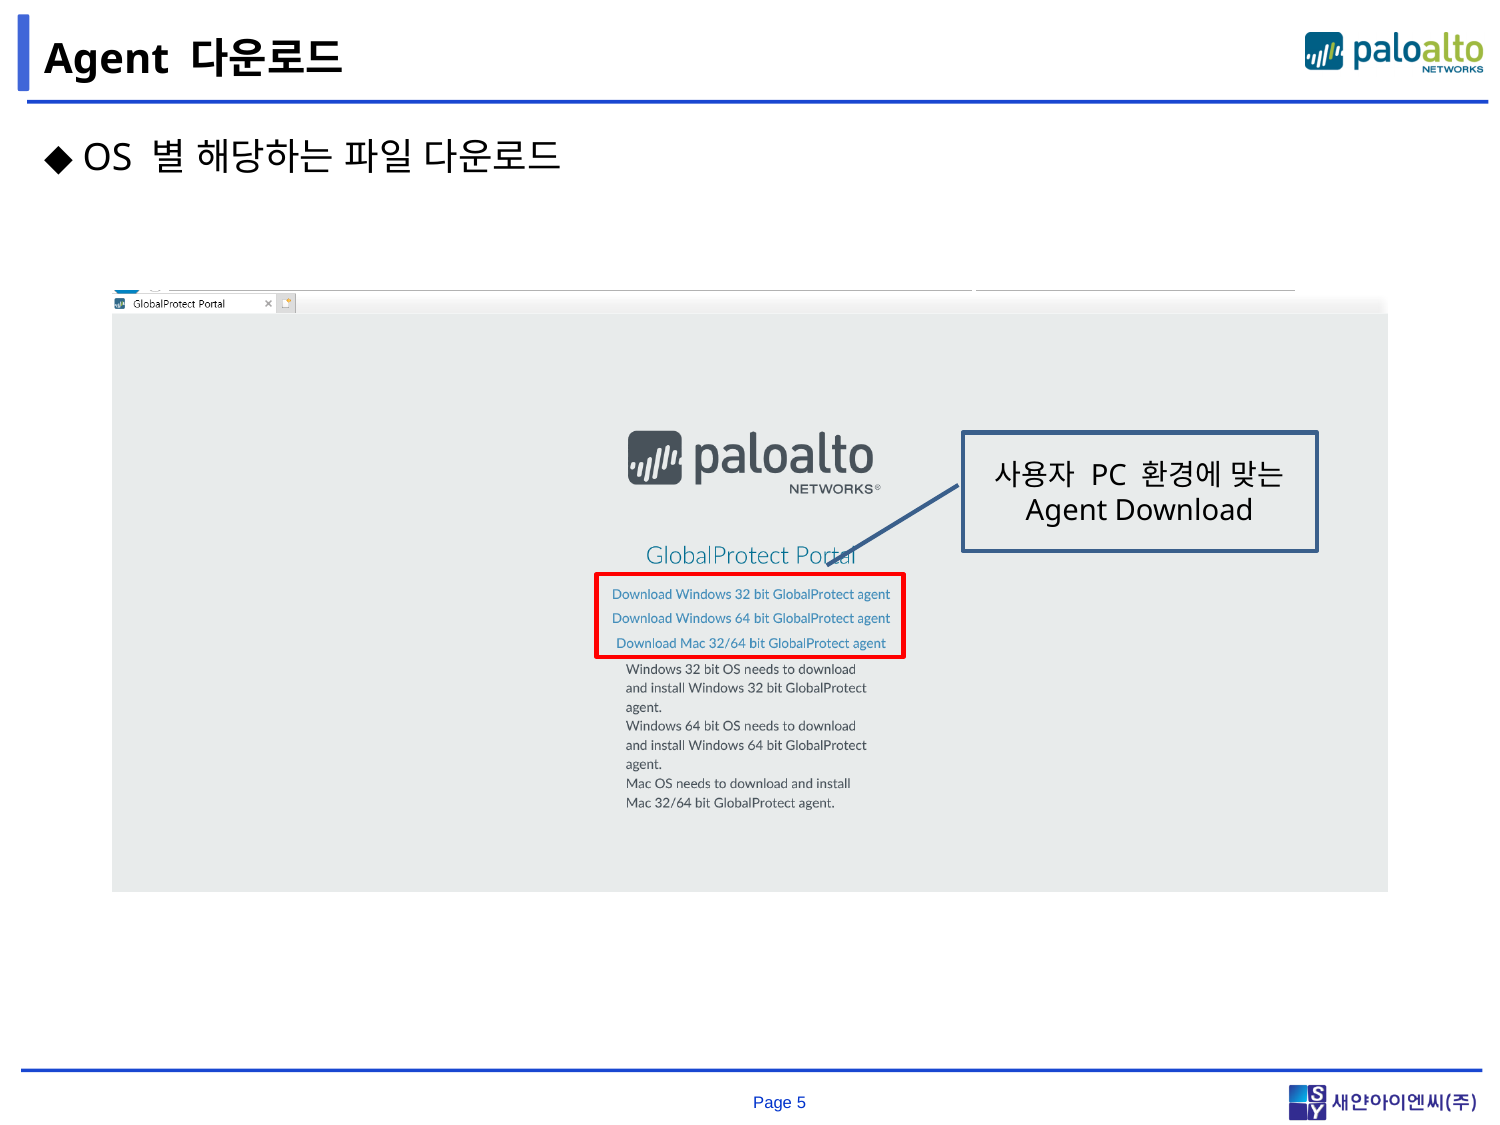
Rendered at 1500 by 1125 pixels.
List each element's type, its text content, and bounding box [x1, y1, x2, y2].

picture [1330, 43, 1334, 59]
text_box ◆ OS 별 해당하는 파일 다운로드 [29, 125, 644, 225]
picture [111, 290, 1389, 892]
picture [1305, 32, 1485, 77]
picture [1281, 1076, 1483, 1125]
picture [1323, 45, 1328, 65]
picture [1317, 51, 1322, 67]
text_box Agent 다운로드 [29, 24, 1122, 90]
